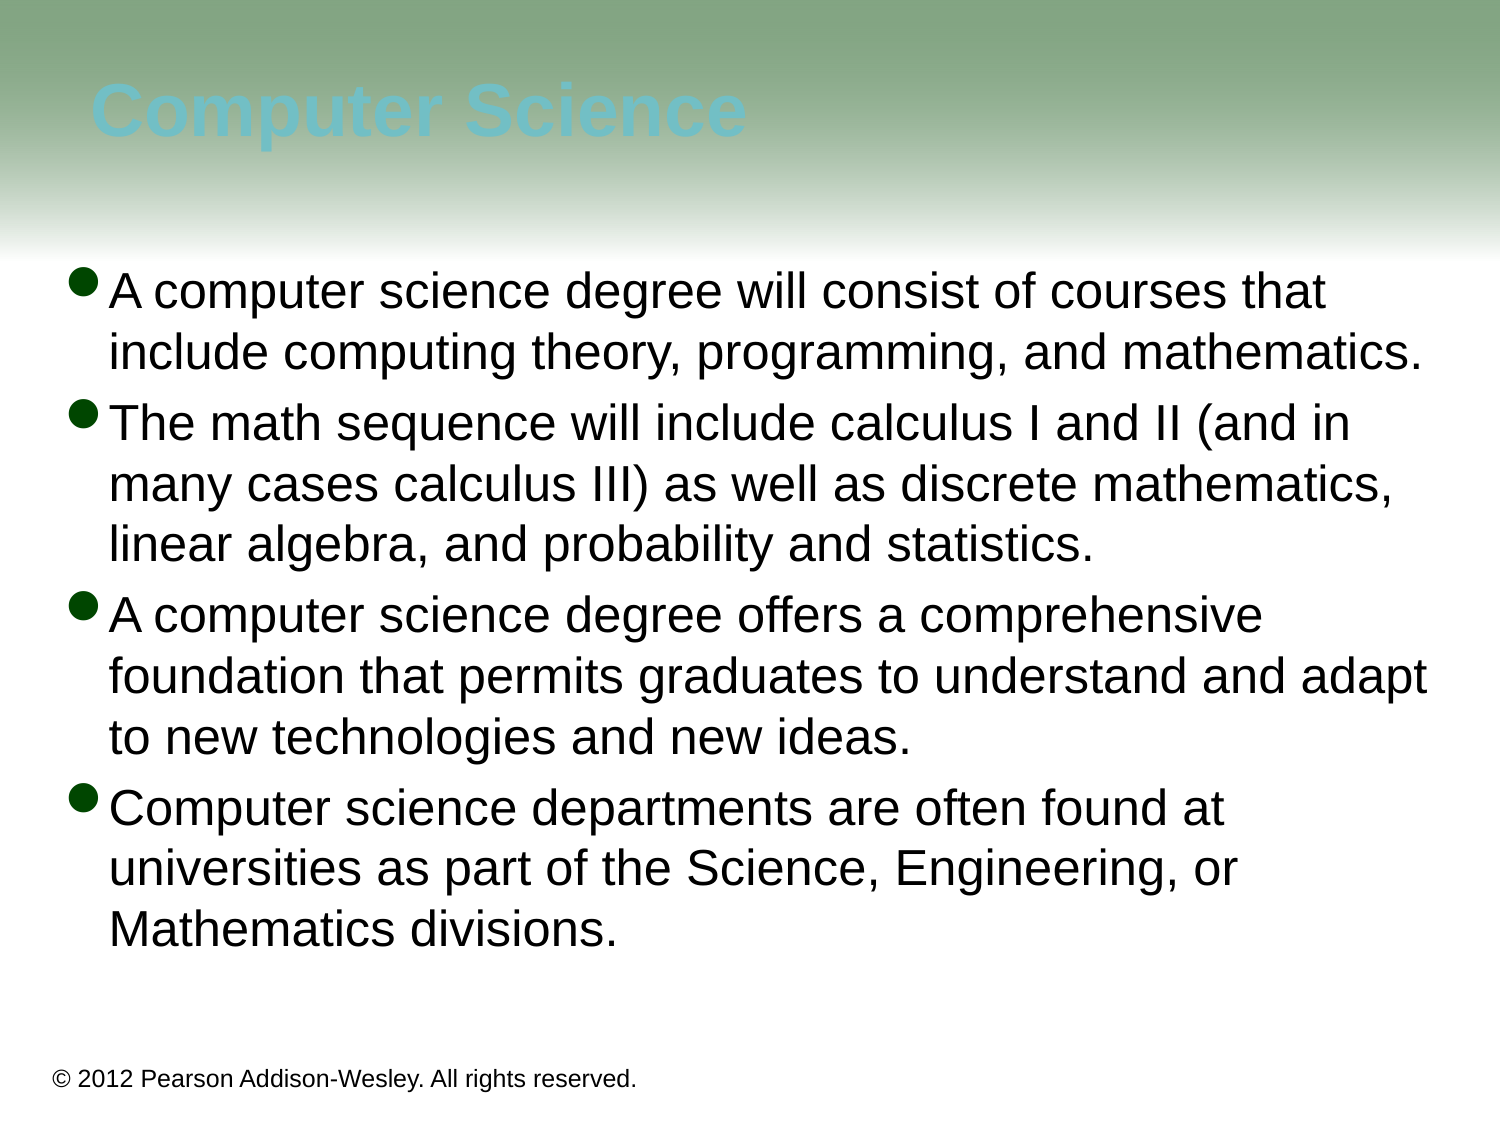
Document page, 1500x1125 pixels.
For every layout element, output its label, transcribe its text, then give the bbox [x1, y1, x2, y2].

title Computer Science [74, 12, 1438, 201]
list A computer science degree will consist of courses that include computing theory, programming, and mathematics. The math sequence will include calculus I and II (and in many cases calculus III) as well as discrete mathematics, linear algebra, and probability and statistics. A computer science degree offers a comprehensive foundation that permits graduates to understand and adapt to new technologies and new ideas. Computer science departments are often found at universities as part of the Science, Engineering, or Mathematics divisions. [49, 250, 1445, 1001]
